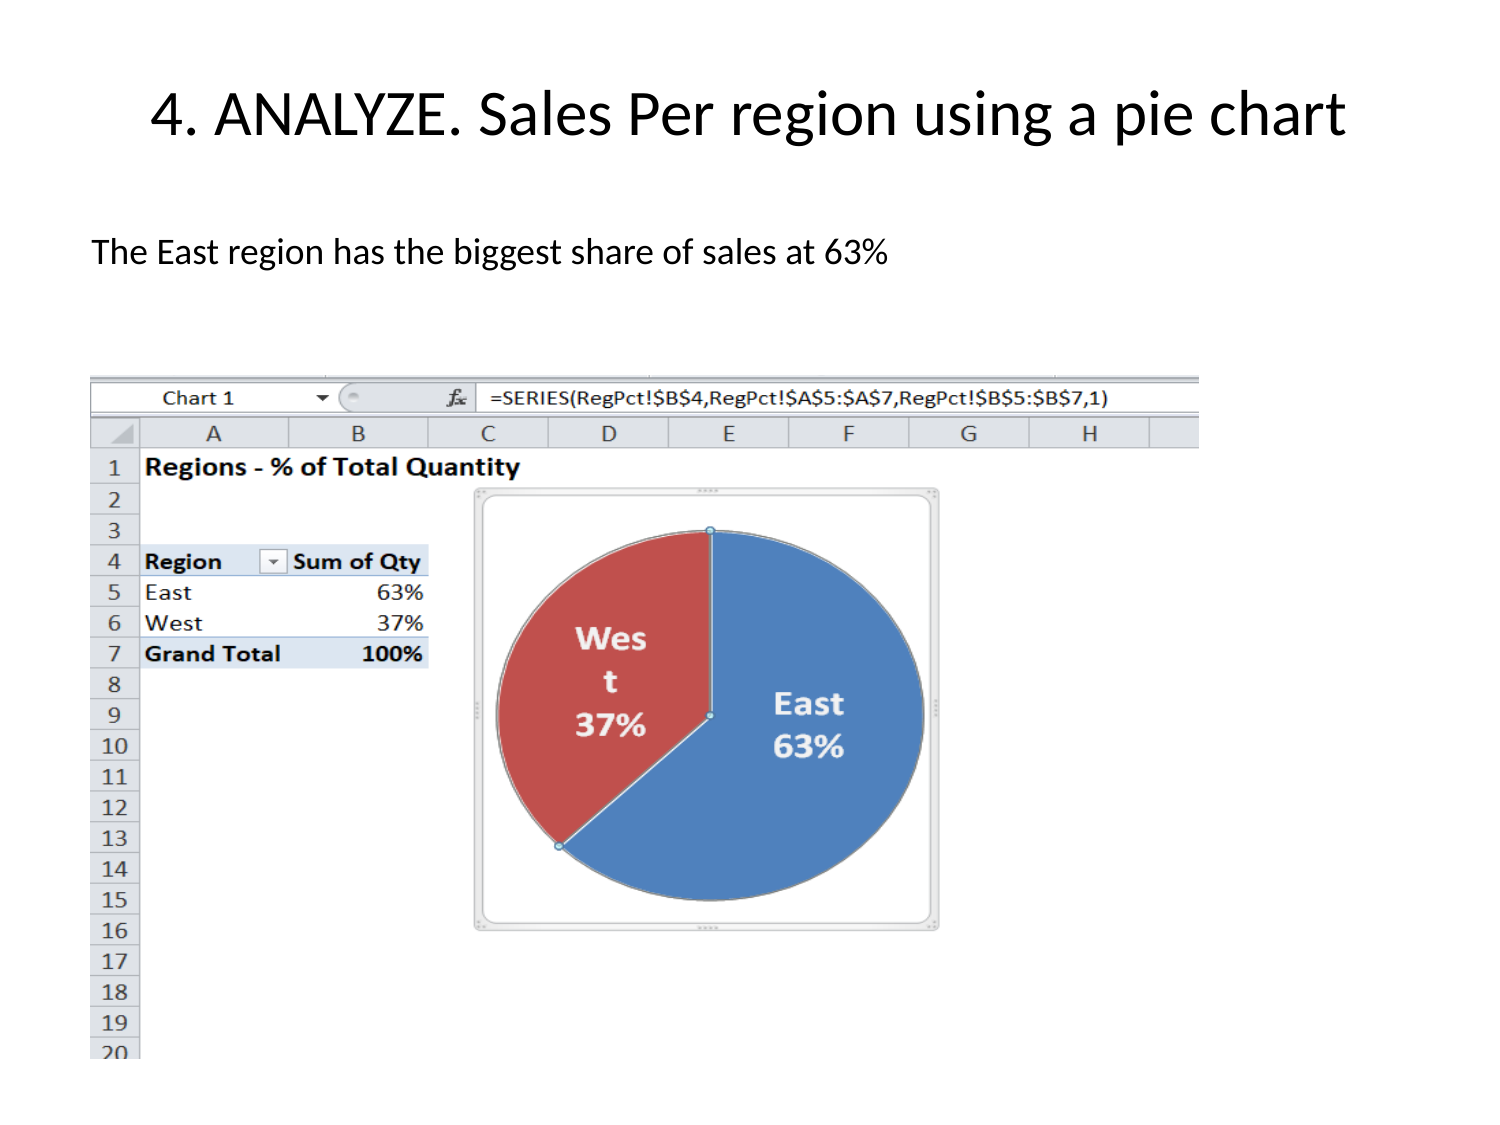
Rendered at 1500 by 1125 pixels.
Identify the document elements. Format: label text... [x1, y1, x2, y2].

text_box The East region has the biggest share of sales at 63% [76, 219, 1459, 280]
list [89, 374, 1200, 1059]
title 4. ANALYZE. Sales Per region using a pie chart [75, 45, 1425, 173]
